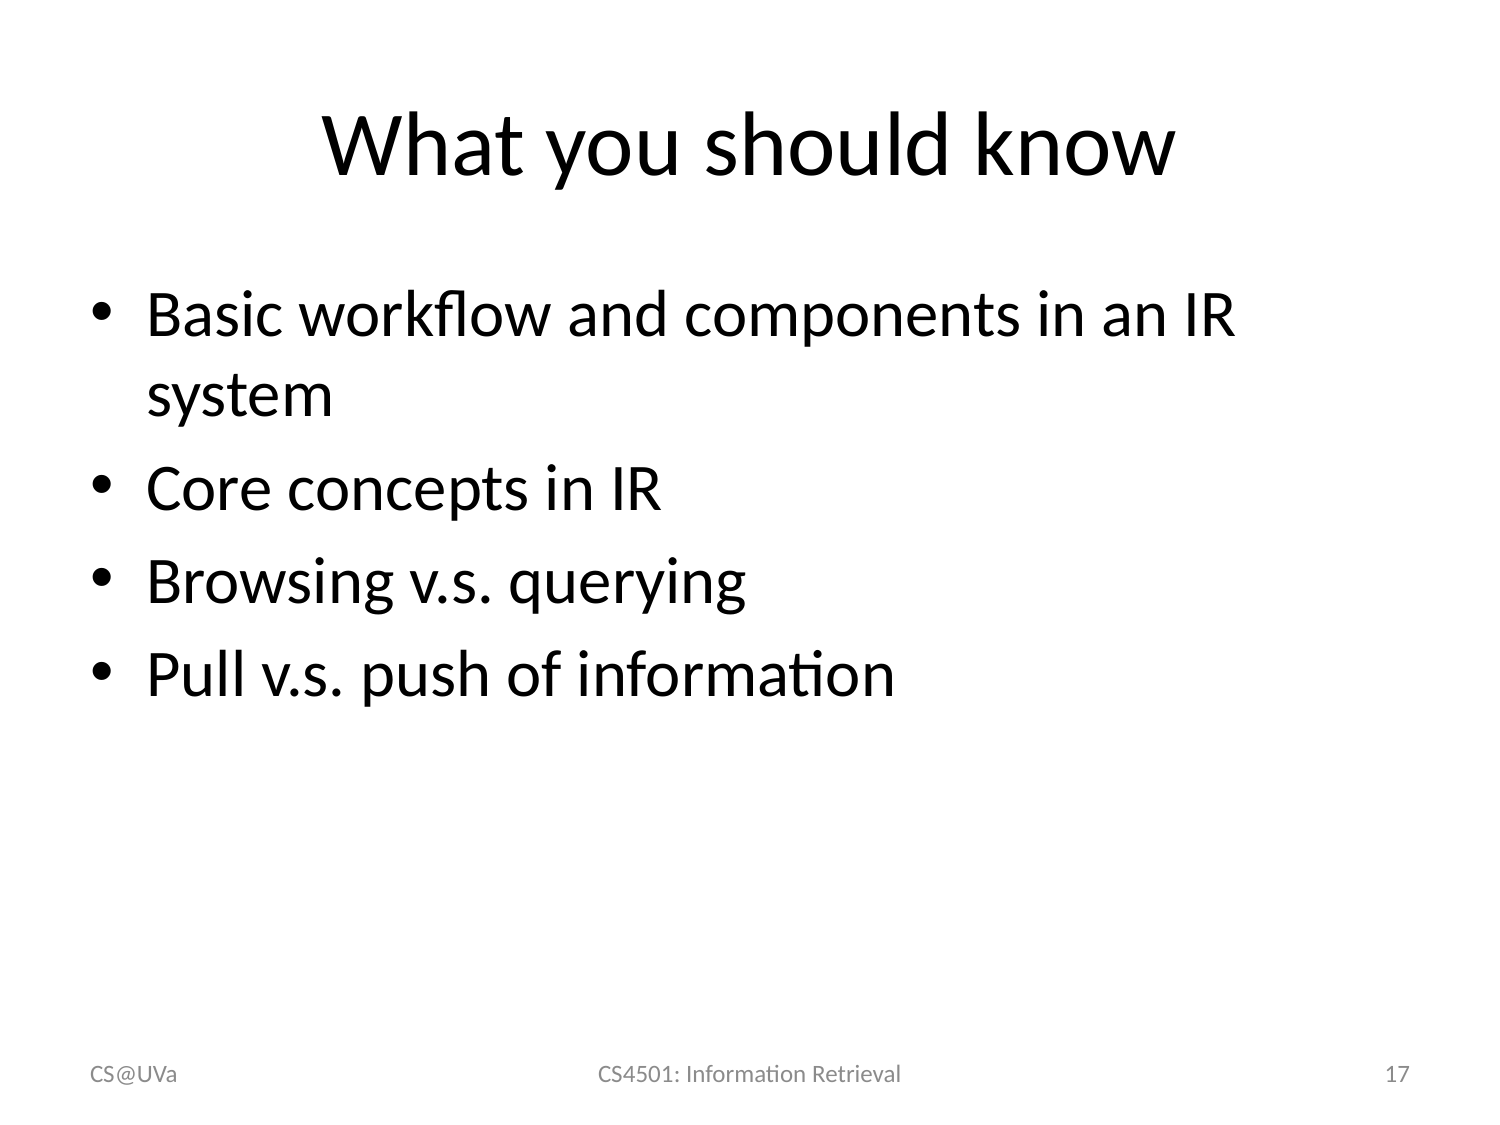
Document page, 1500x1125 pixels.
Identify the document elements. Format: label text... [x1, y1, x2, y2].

slide_number 17 [1074, 1042, 1425, 1103]
slide_number CS@UVa [75, 1042, 425, 1103]
title What you should know [75, 45, 1425, 233]
footer CS4501: Information Retrieval [512, 1042, 988, 1103]
list Basic workflow and components in an IR system Core concepts in IR Browsing v.s. querying Pull v.s. push of information [75, 262, 1425, 1005]
